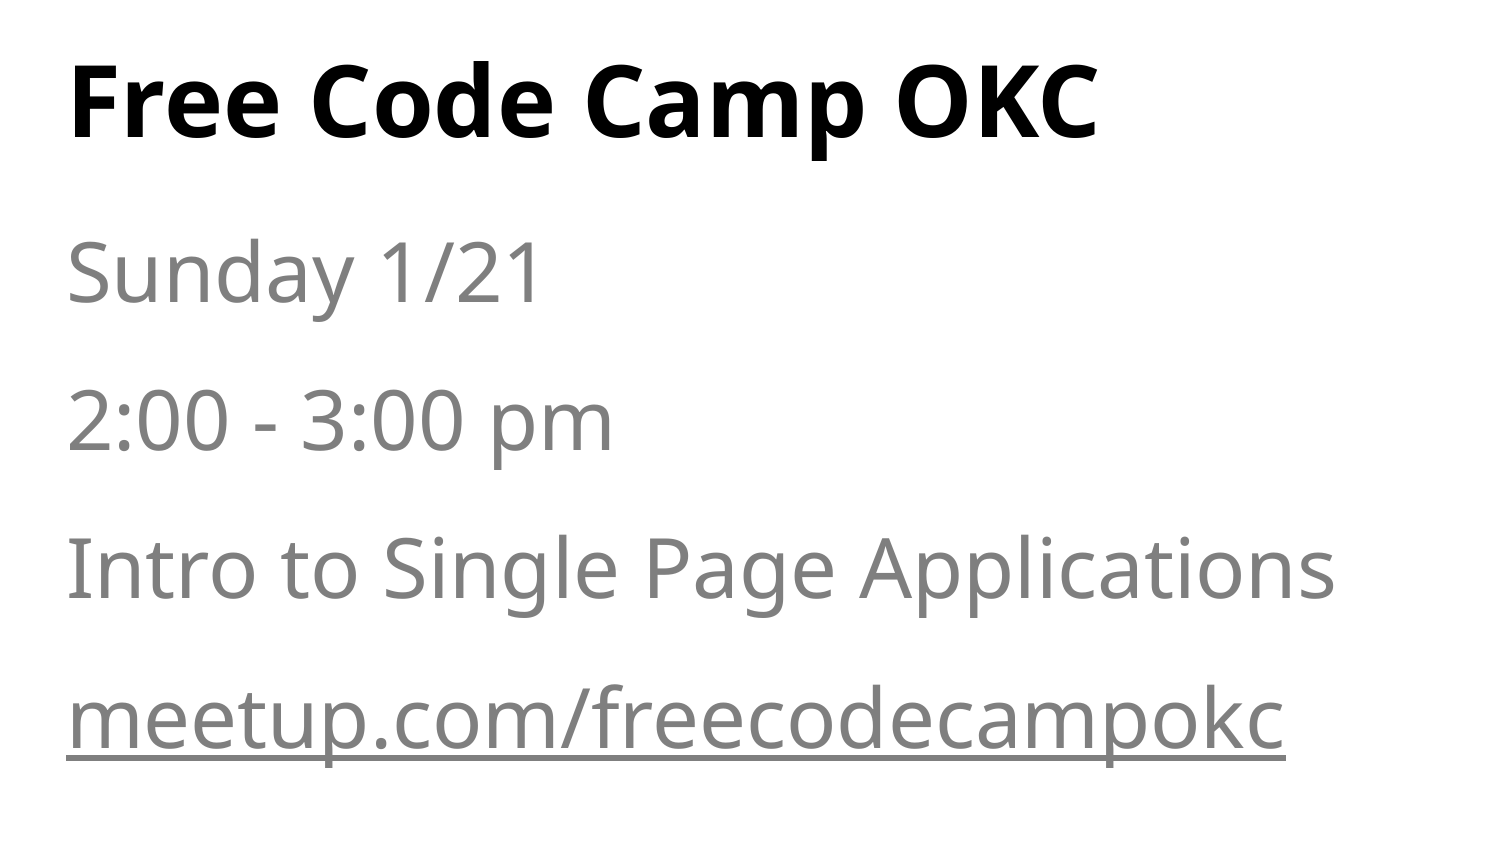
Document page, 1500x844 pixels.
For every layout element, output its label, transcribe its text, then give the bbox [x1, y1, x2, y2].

title Free Code Camp OKC [51, 23, 1449, 126]
list Sunday 1/21 2:00 - 3:00 pm Intro to Single Page Applications meetup.com/freecodecampokc [51, 189, 1449, 750]
